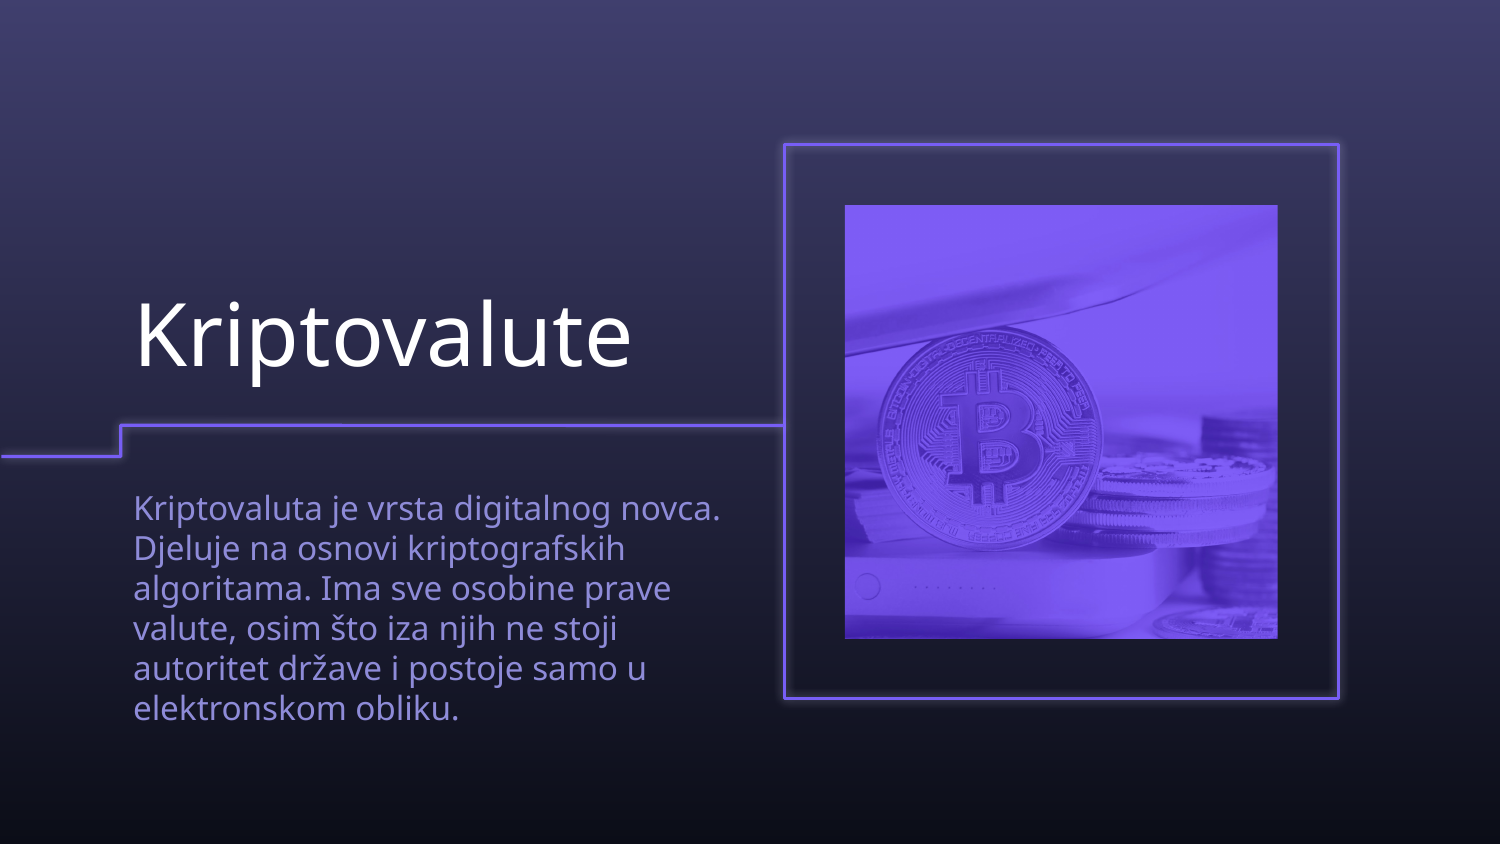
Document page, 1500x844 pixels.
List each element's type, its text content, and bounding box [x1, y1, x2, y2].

subtitle Kriptovaluta je vrsta digitalnog novca. Djeluje na osnovi kriptografskih algoritama. Ima sve osobine prave valute, osim što iza njih ne stoji autoritet države i postoje samo u elektronskom obliku. [118, 472, 738, 676]
title Kriptovalute [118, 231, 708, 400]
picture [844, 205, 1278, 639]
